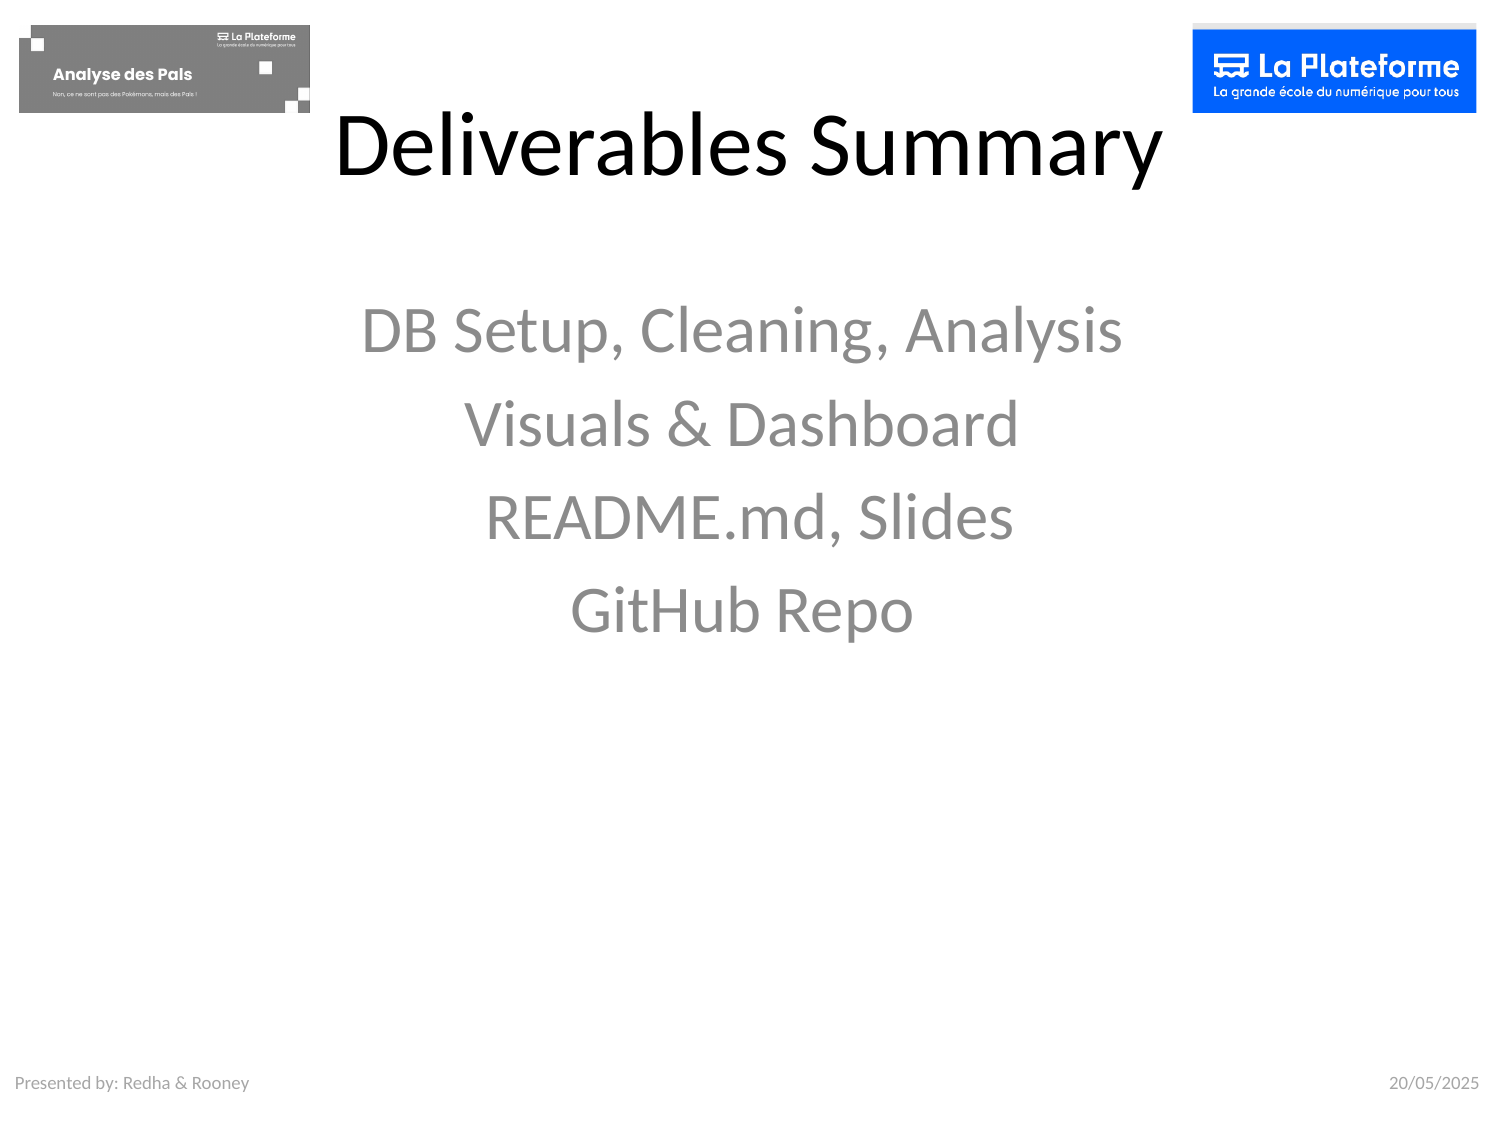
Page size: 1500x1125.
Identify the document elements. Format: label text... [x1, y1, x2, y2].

picture [19, 25, 310, 113]
text_box DB Setup, Cleaning, Analysis Visuals & Dashboard README.md, Slides GitHub Repo [74, 278, 1425, 1021]
text_box 20/05/2025 [1374, 1063, 1500, 1102]
picture [1192, 23, 1477, 113]
text_box Presented by: Redha & Rooney [0, 1063, 438, 1102]
text_box Deliverables Summary [74, 45, 1425, 233]
